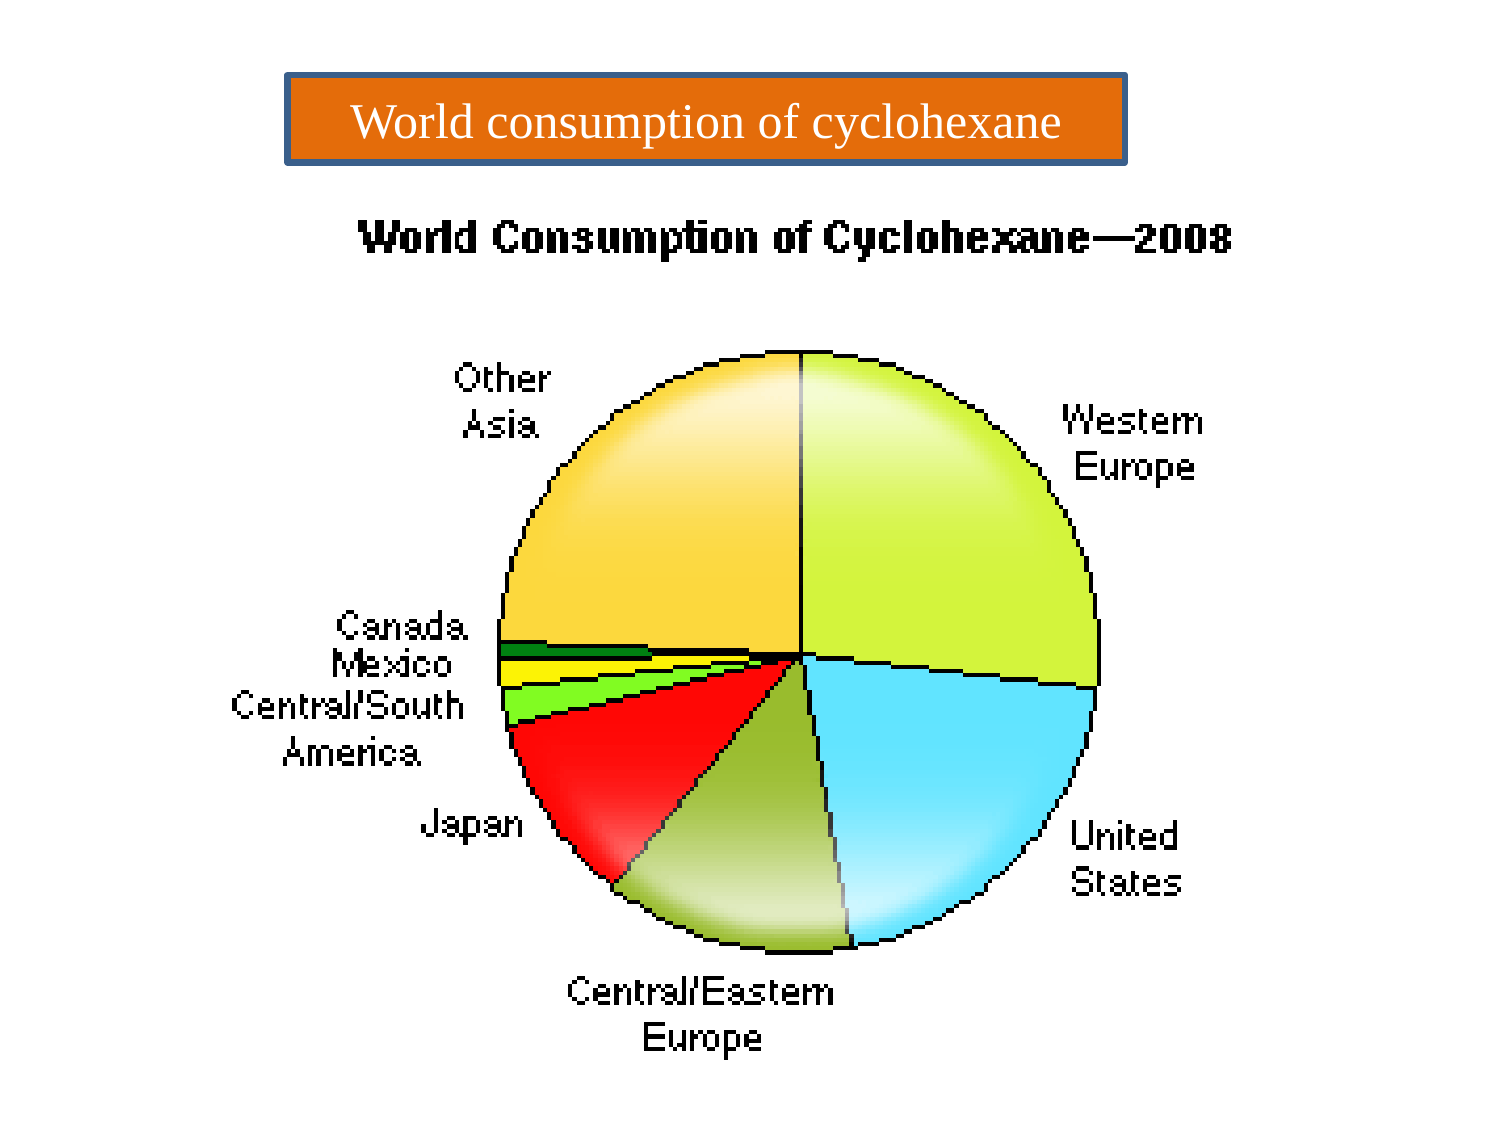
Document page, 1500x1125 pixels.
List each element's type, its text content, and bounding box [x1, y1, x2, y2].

text_box World consumption of cyclohexane [284, 72, 1128, 166]
picture [212, 199, 1257, 1081]
